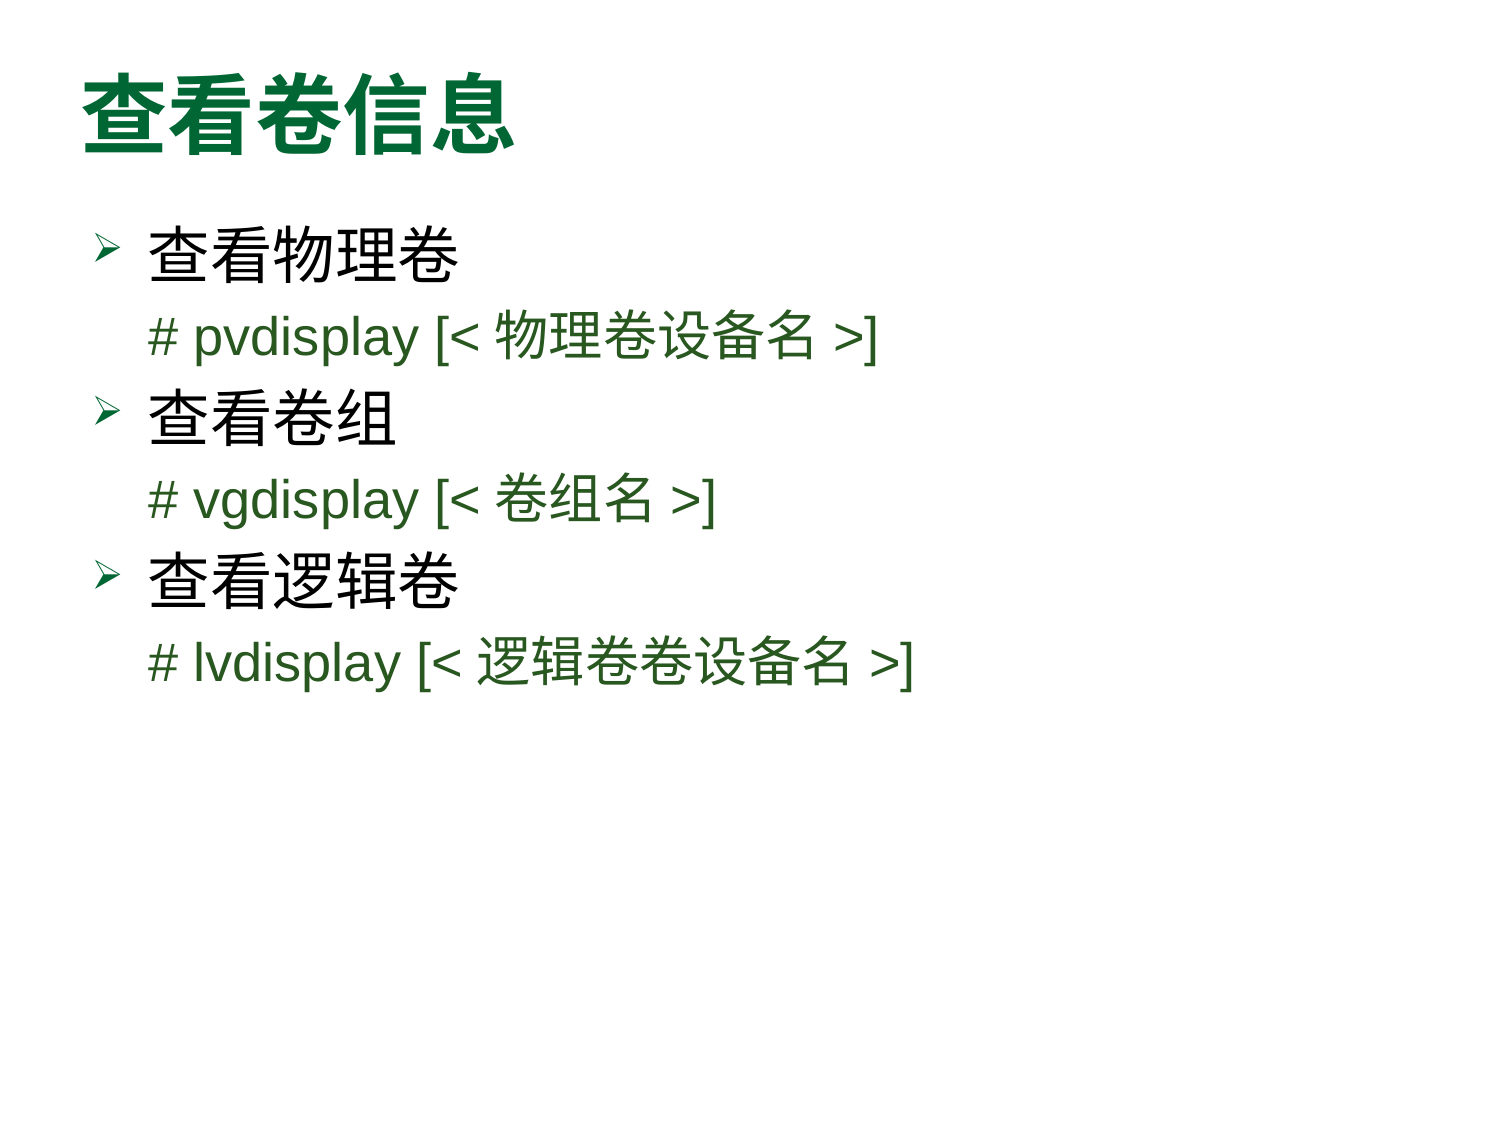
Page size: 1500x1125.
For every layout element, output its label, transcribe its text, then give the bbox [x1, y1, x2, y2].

title 查看卷信息 [64, 52, 1415, 177]
list 查看物理卷 # pvdisplay [<物理卷设备名>] 查看卷组 # vgdisplay [<卷组名>] 查看逻辑卷 # lvdisplay [<逻辑卷卷设备名>] [76, 208, 1427, 753]
